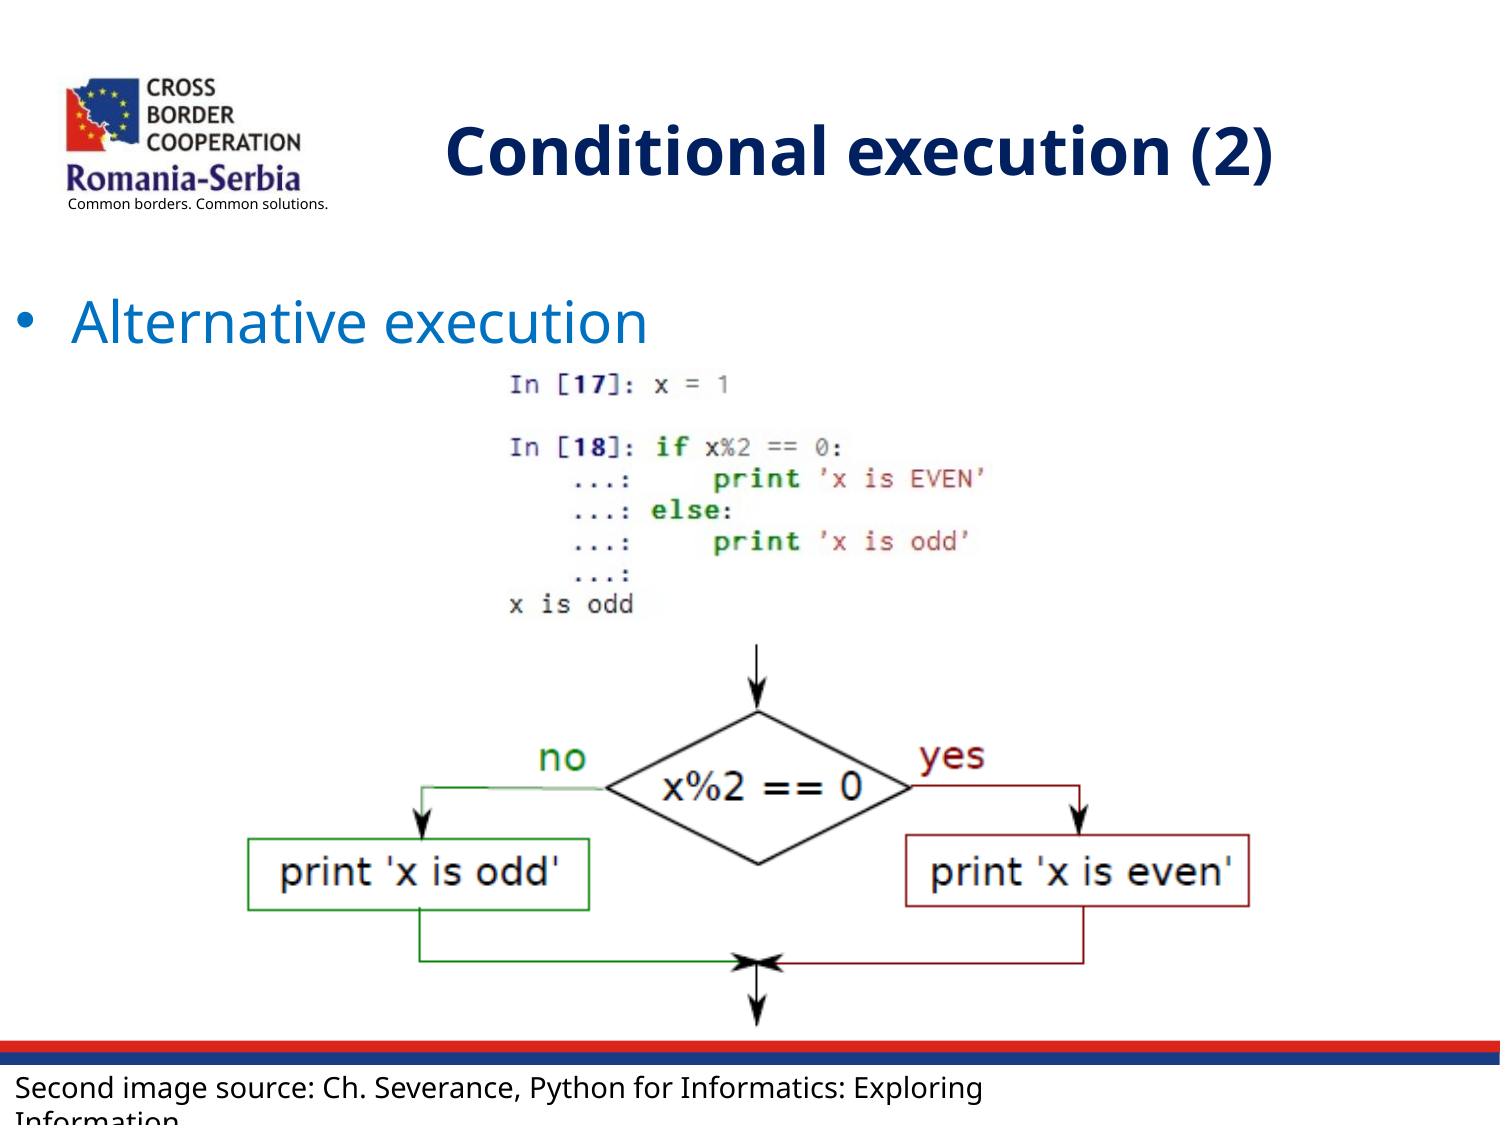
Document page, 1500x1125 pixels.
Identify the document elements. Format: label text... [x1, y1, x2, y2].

picture [232, 631, 1268, 1038]
picture [507, 367, 993, 629]
picture [41, 60, 325, 209]
title Conditional execution (2) [328, 66, 1392, 232]
list Alternative execution [0, 277, 778, 1014]
text_box Second image source: Ch. Severance, Python for Informatics: Exploring Information [0, 1062, 1137, 1125]
